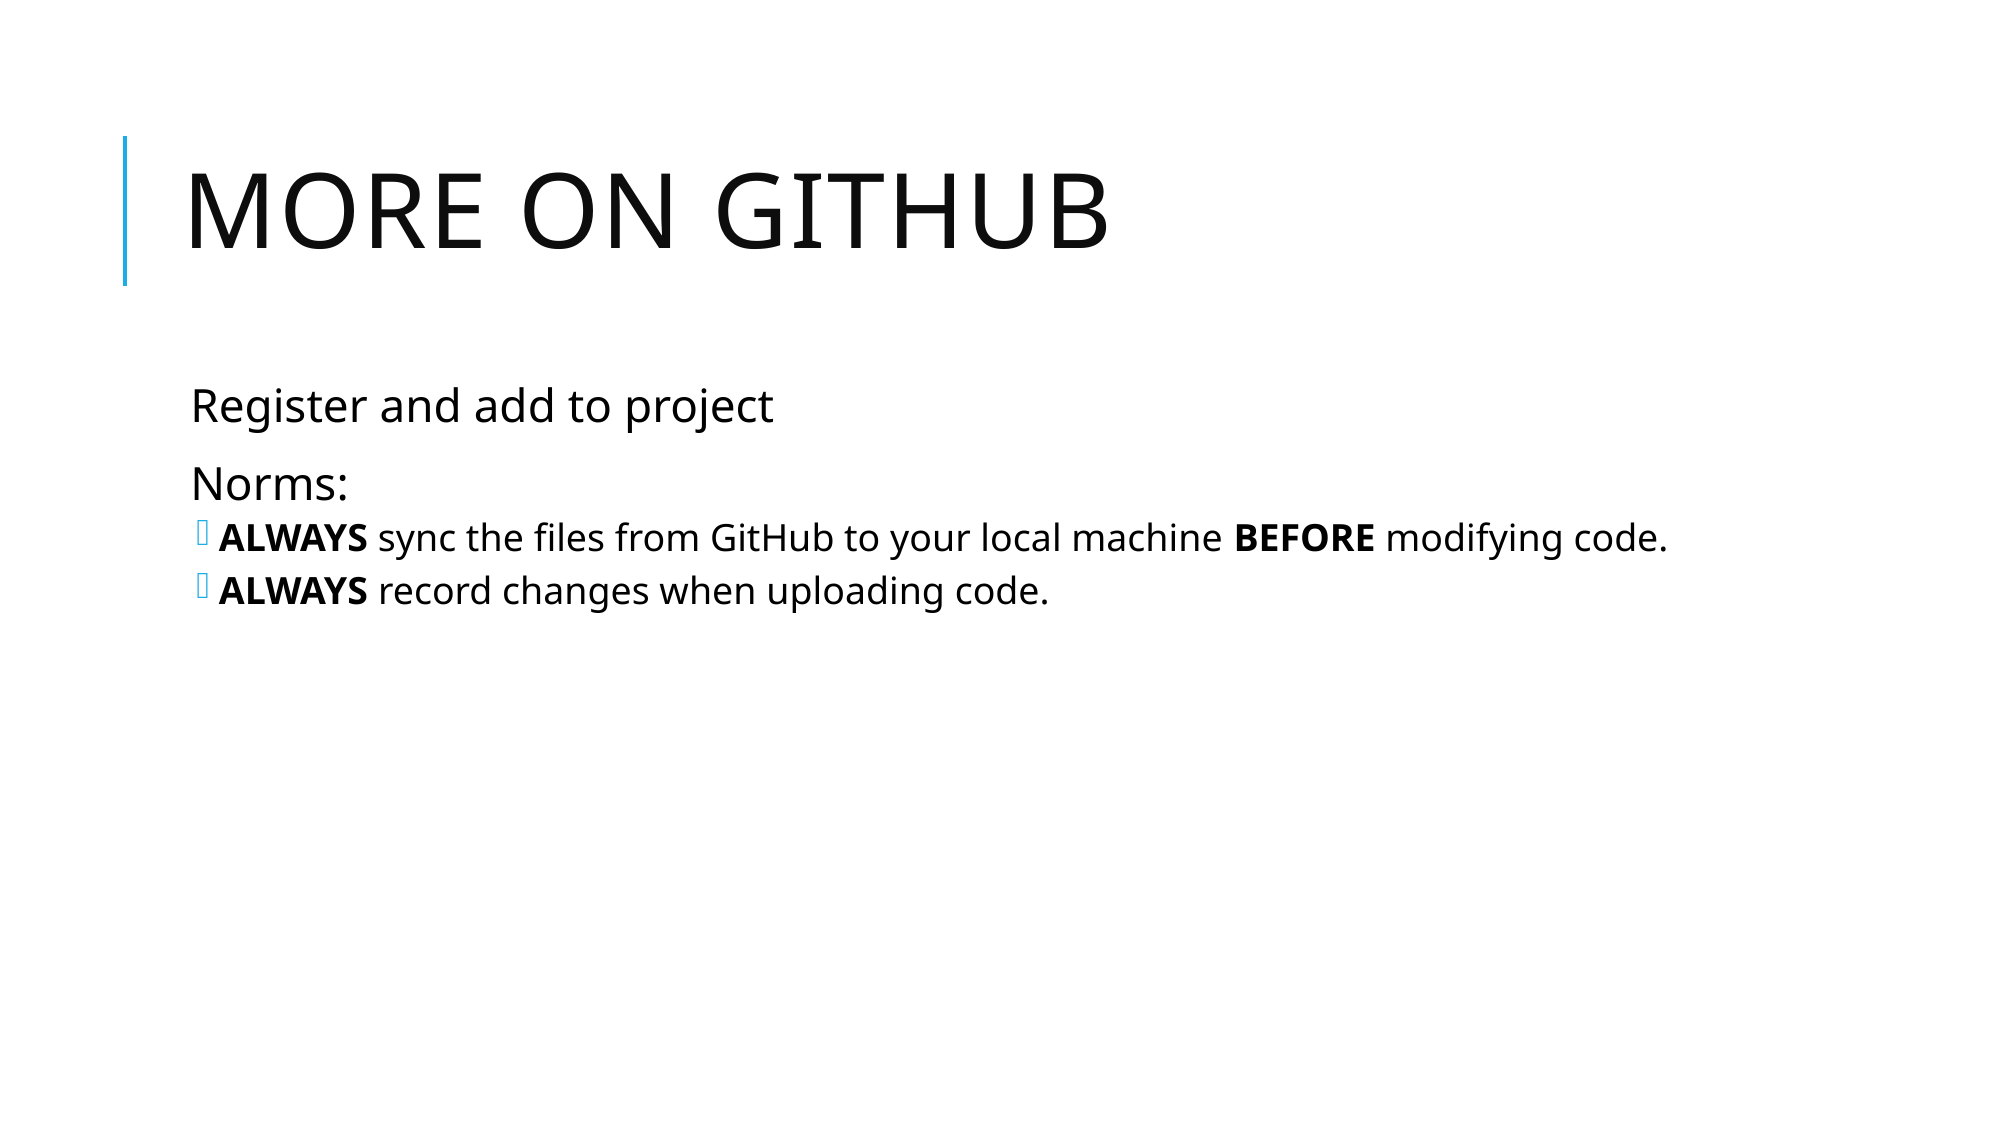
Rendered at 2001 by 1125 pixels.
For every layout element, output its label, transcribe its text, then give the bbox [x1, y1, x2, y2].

list Register and add to project Norms: ALWAYS sync the files from GitHub to your local machine BEFORE modifying code. ALWAYS record changes when uploading code. [168, 375, 1763, 1035]
title More on GitHub [168, 96, 1763, 342]
